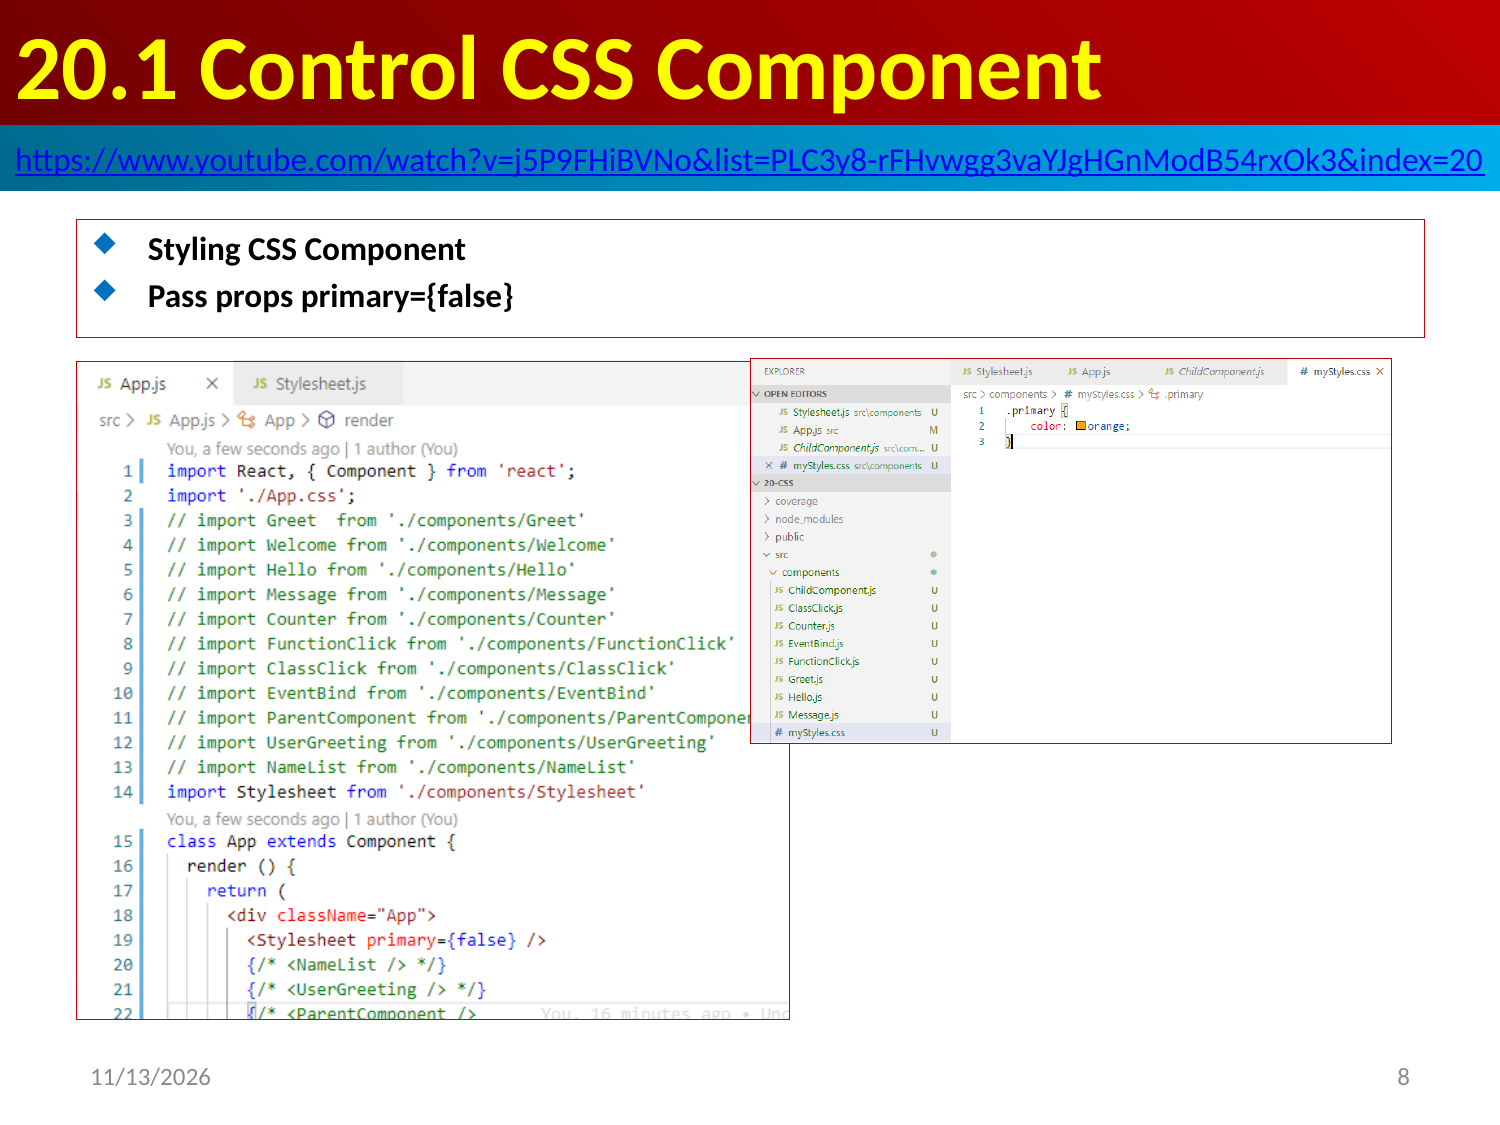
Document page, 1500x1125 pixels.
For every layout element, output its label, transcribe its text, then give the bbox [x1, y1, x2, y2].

picture [76, 358, 1392, 1020]
slide_number 8 [1074, 1042, 1425, 1109]
subtitle Styling CSS Component Pass props primary={false} [76, 219, 1425, 338]
text_box https://www.youtube.com/watch?v=j5P9FHiBVNo&list=PLC3y8-rFHvwgg3vaYJgHGnModB54rxOk3&index=20 [0, 125, 1500, 191]
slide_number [75, 1042, 425, 1109]
title 20.1 Control CSS Component [0, 0, 1500, 125]
